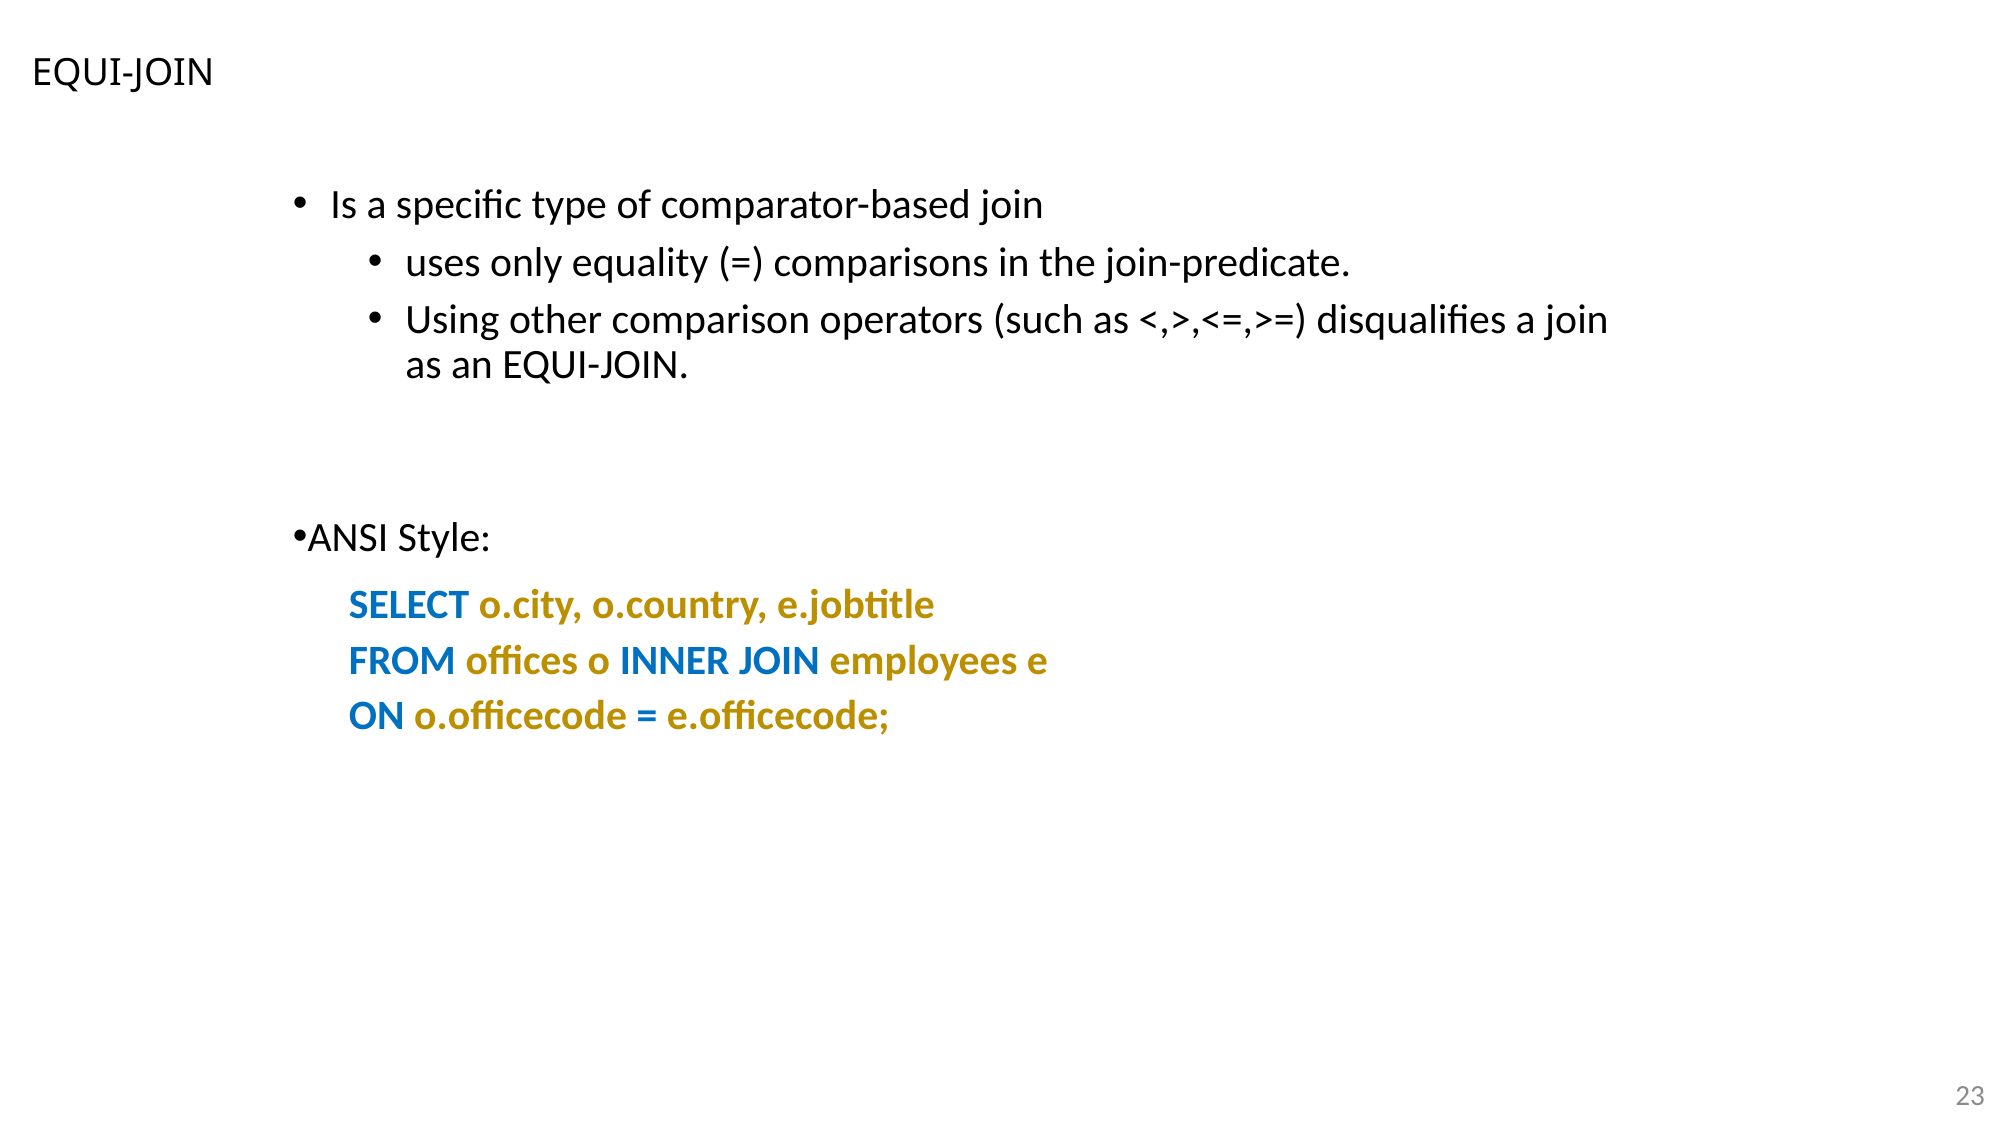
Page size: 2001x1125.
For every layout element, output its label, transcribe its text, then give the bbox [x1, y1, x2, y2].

title EQUI-JOIN [16, 29, 1517, 118]
slide_number 23 [1883, 1062, 2000, 1125]
list Is a specific type of comparator-based join uses only equality (=) comparisons in the join-predicate. Using other comparison operators (such as <,>,<=,>=) disqualifies a join as an EQUI-JOIN. ANSI Style: SELECT o.city, o.country, e.jobtitle FROM offices o INNER JOIN employees e ON o.officecode = e.officecode; [277, 174, 1663, 980]
